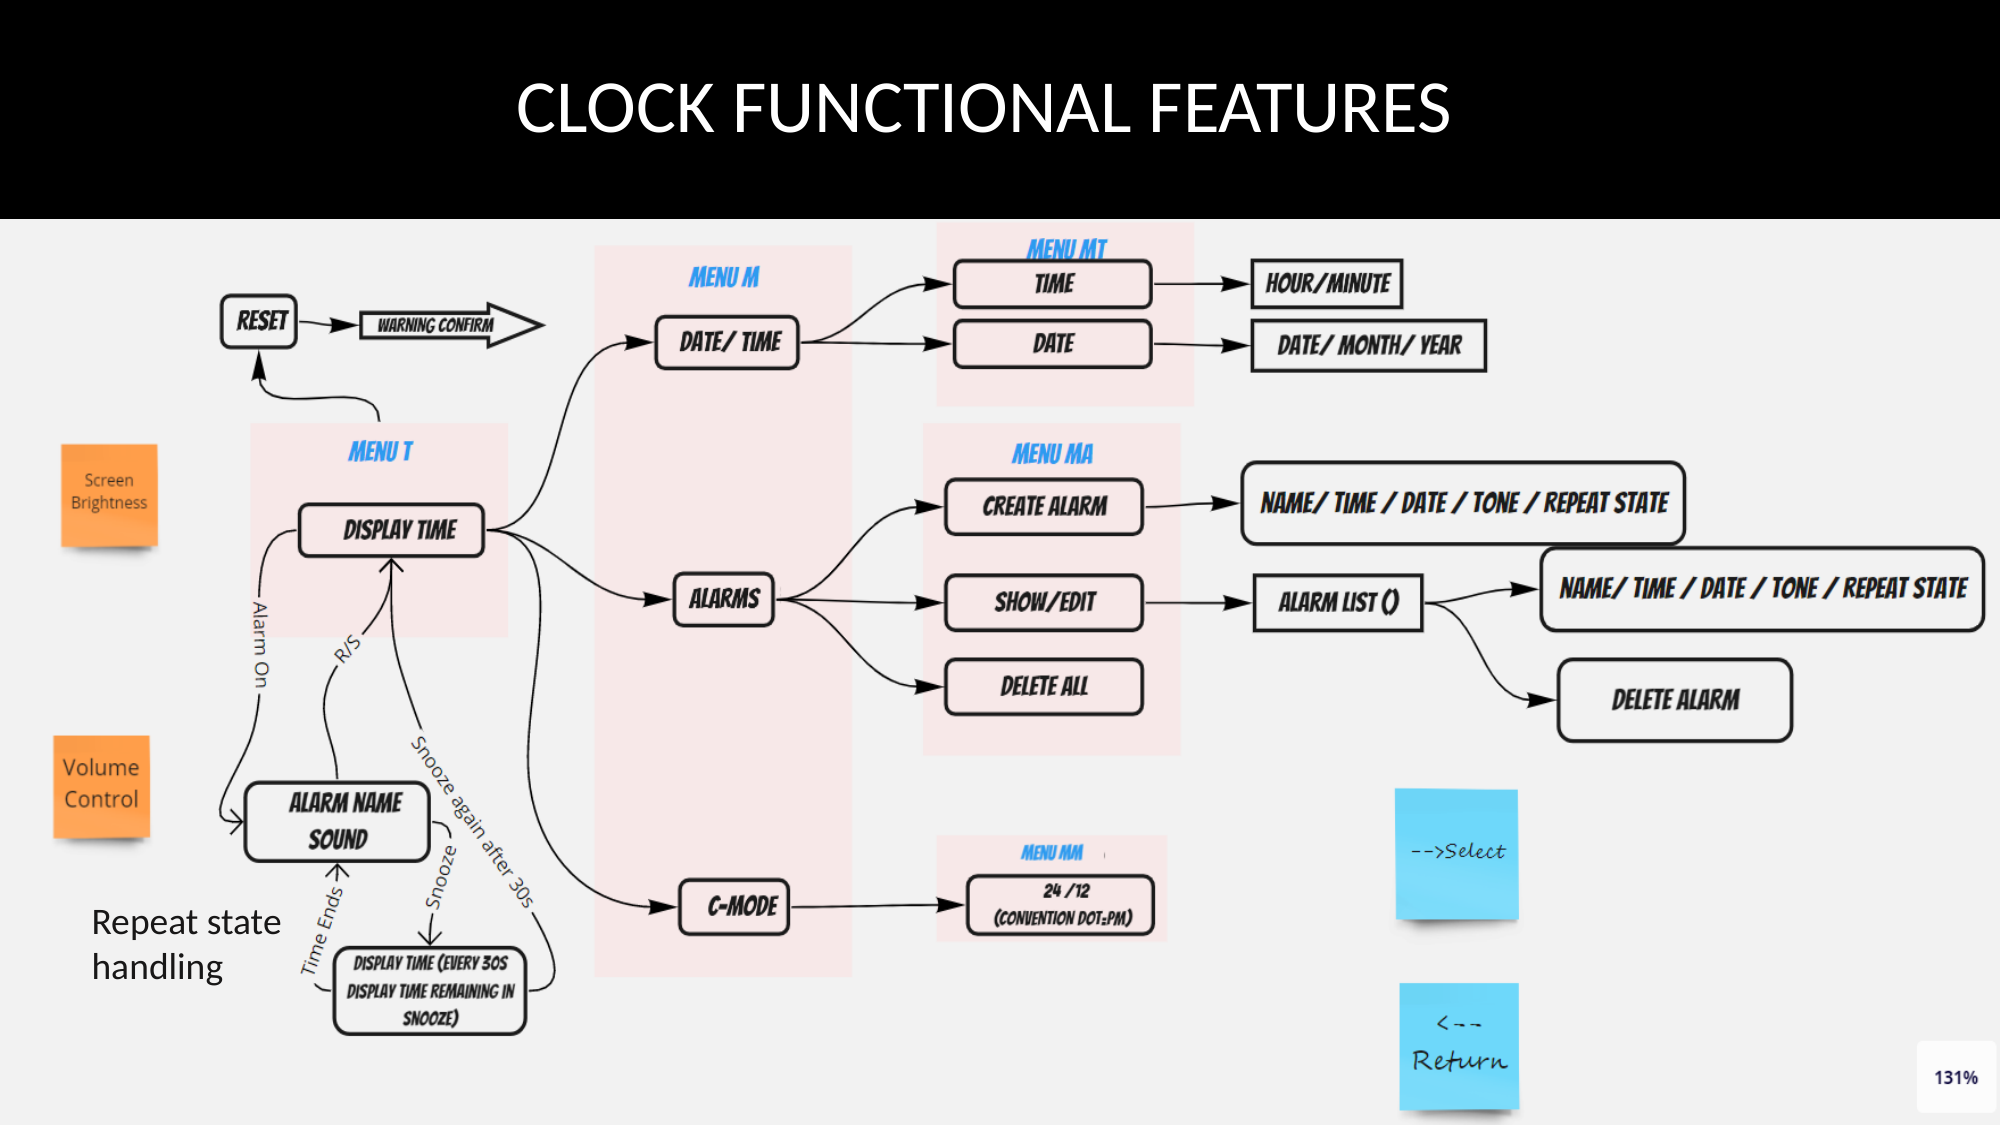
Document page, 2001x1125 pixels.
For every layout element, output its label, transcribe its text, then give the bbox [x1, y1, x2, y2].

text_box CLOCK FUNCTIONAL FEATURES [501, 49, 1468, 155]
picture [0, 219, 2000, 1125]
